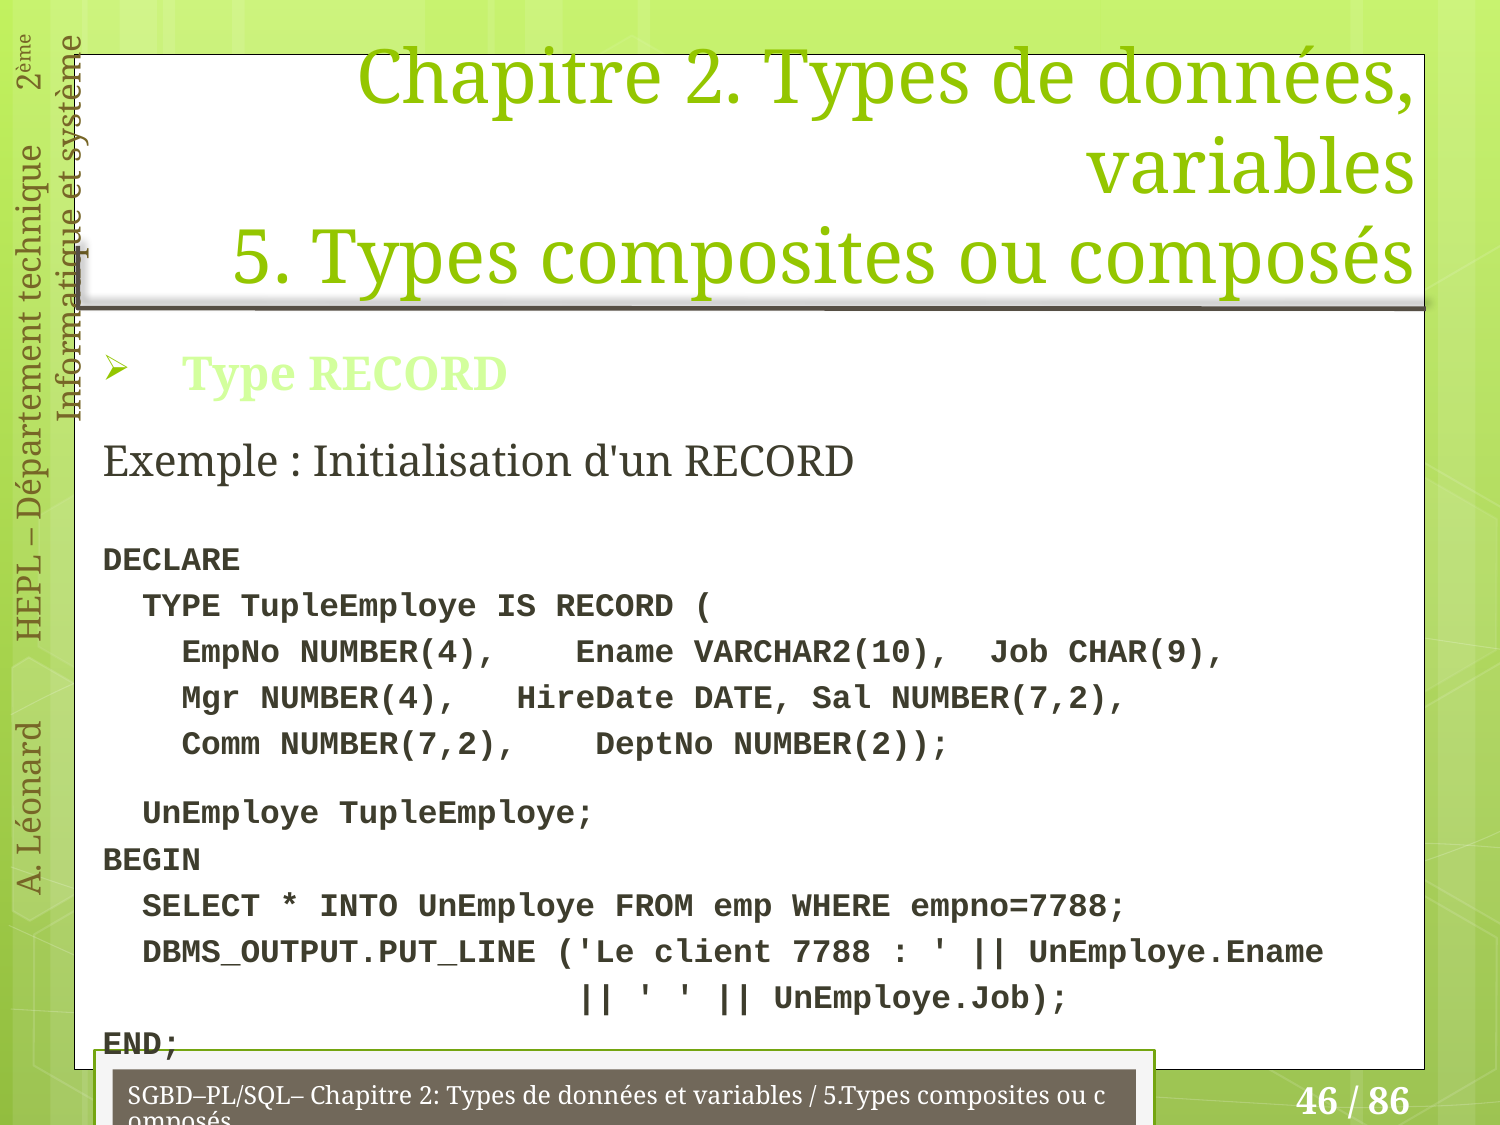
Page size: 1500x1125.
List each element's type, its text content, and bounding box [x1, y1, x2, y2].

title Chapitre 2. Types de données, variables 5. Types composites ou composés [77, 118, 1432, 306]
list Type RECORD Exemple : Initialisation d'un RECORD DECLARE TYPE TupleEmploye IS RECORD ( EmpNo NUMBER(4), Ename VARCHAR2(10), Job CHAR(9), Mgr NUMBER(4), HireDate DATE, Sal NUMBER(7,2), Comm NUMBER(7,2), DeptNo NUMBER(2)); UnEmploye TupleEmploye; BEGIN SELECT * INTO UnEmploye FROM emp WHERE empno=7788; DBMS_OUTPUT.PUT_LINE ('Le client 7788 : ' || UnEmploye.Ename || ' ' || UnEmploye.Job); END; [87, 336, 1461, 1078]
footer SGBD–PL/SQL– Chapitre 2: Types de données et variables / 5.Types composites ou composés [112, 1067, 1136, 1125]
